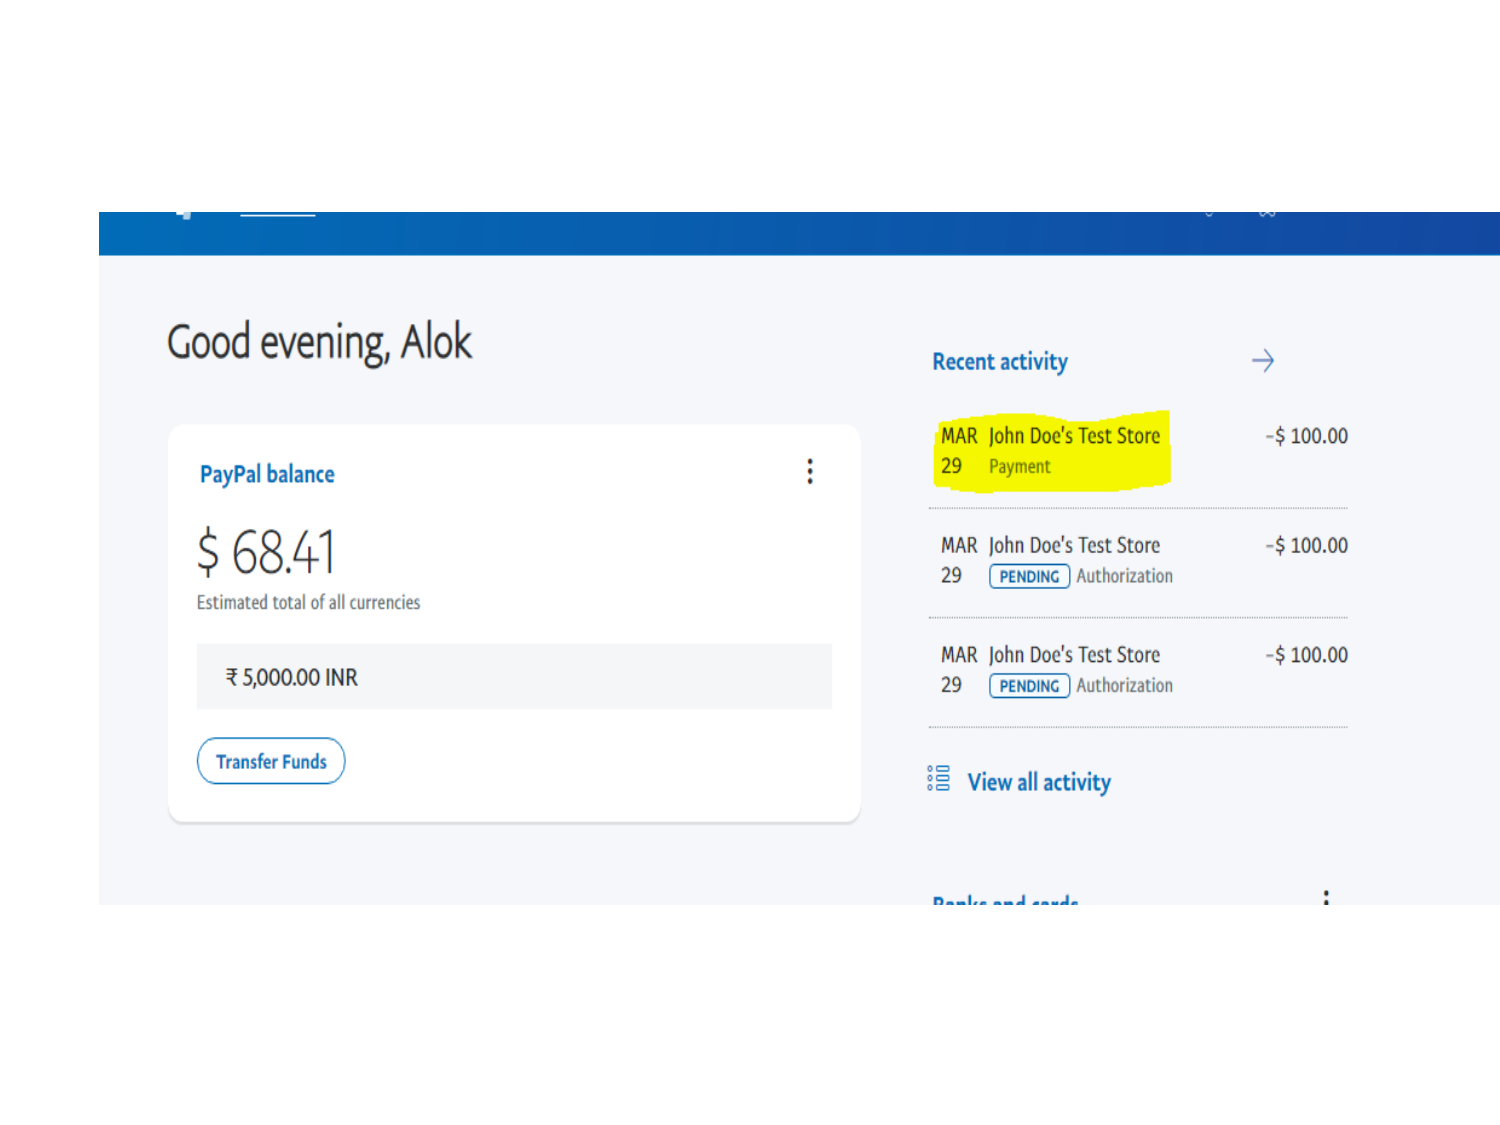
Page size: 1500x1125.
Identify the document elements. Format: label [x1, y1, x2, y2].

picture [99, 212, 1500, 905]
